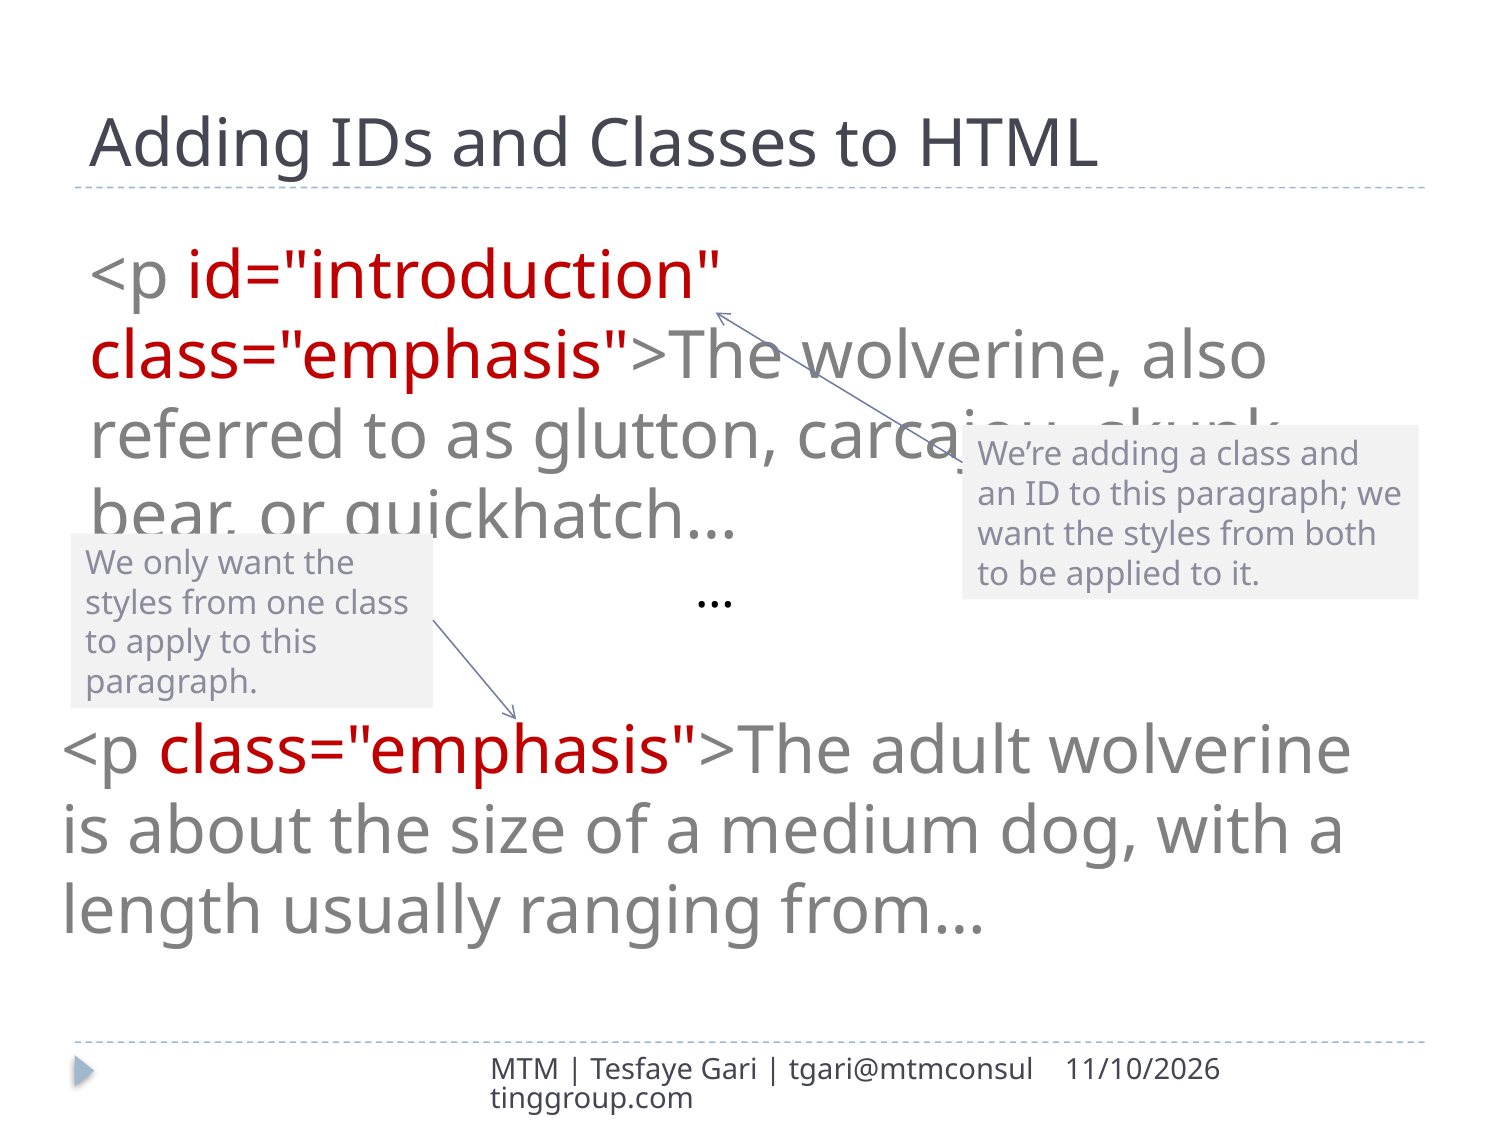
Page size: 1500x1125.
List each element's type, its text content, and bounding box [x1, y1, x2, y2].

title Adding IDs and Classes to HTML [75, 24, 1425, 188]
text_box … [681, 549, 751, 625]
text_box We only want the styles from one class to apply to this paragraph. [70, 533, 433, 708]
text_box <p class="emphasis">The adult wolverine is about the size of a medium dog, with a length usually ranging from… [46, 699, 1385, 955]
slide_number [1051, 1042, 1426, 1103]
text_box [715, 312, 963, 463]
footer MTM | Tesfaye Gari | tgari@mtmconsultinggroup.com [475, 1042, 1051, 1103]
text_box <p id="introduction" class="emphasis">The wolverine, also referred to as glutton, carcajou, skunk bear, or quickhatch… [74, 224, 1425, 560]
text_box We’re adding a class and an ID to this paragraph; we want the styles from both to be applied to it. [962, 424, 1419, 600]
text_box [432, 619, 517, 720]
